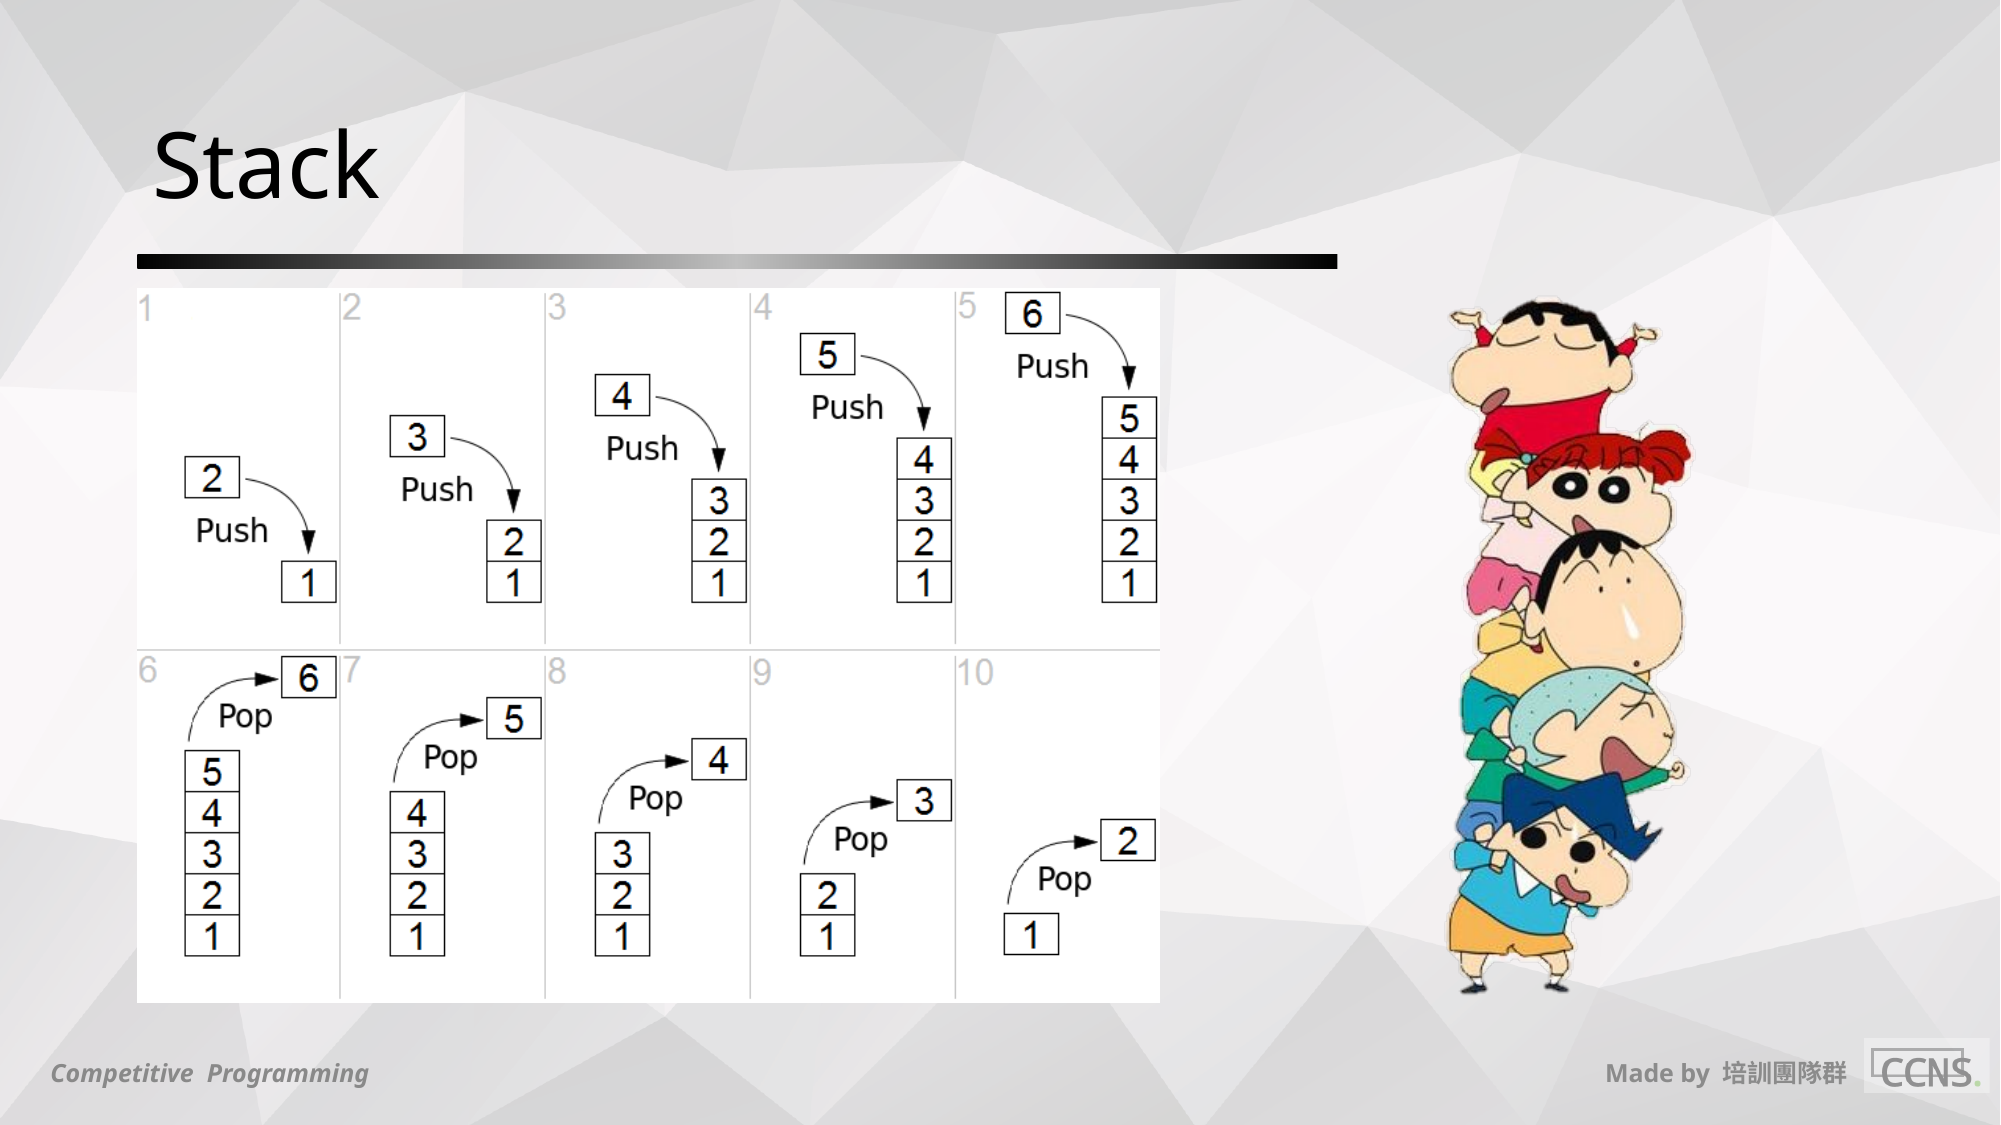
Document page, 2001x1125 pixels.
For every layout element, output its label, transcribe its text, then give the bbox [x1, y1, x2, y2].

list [137, 288, 1160, 1003]
picture [0, 0, 2000, 1125]
title Stack [137, 59, 1863, 278]
